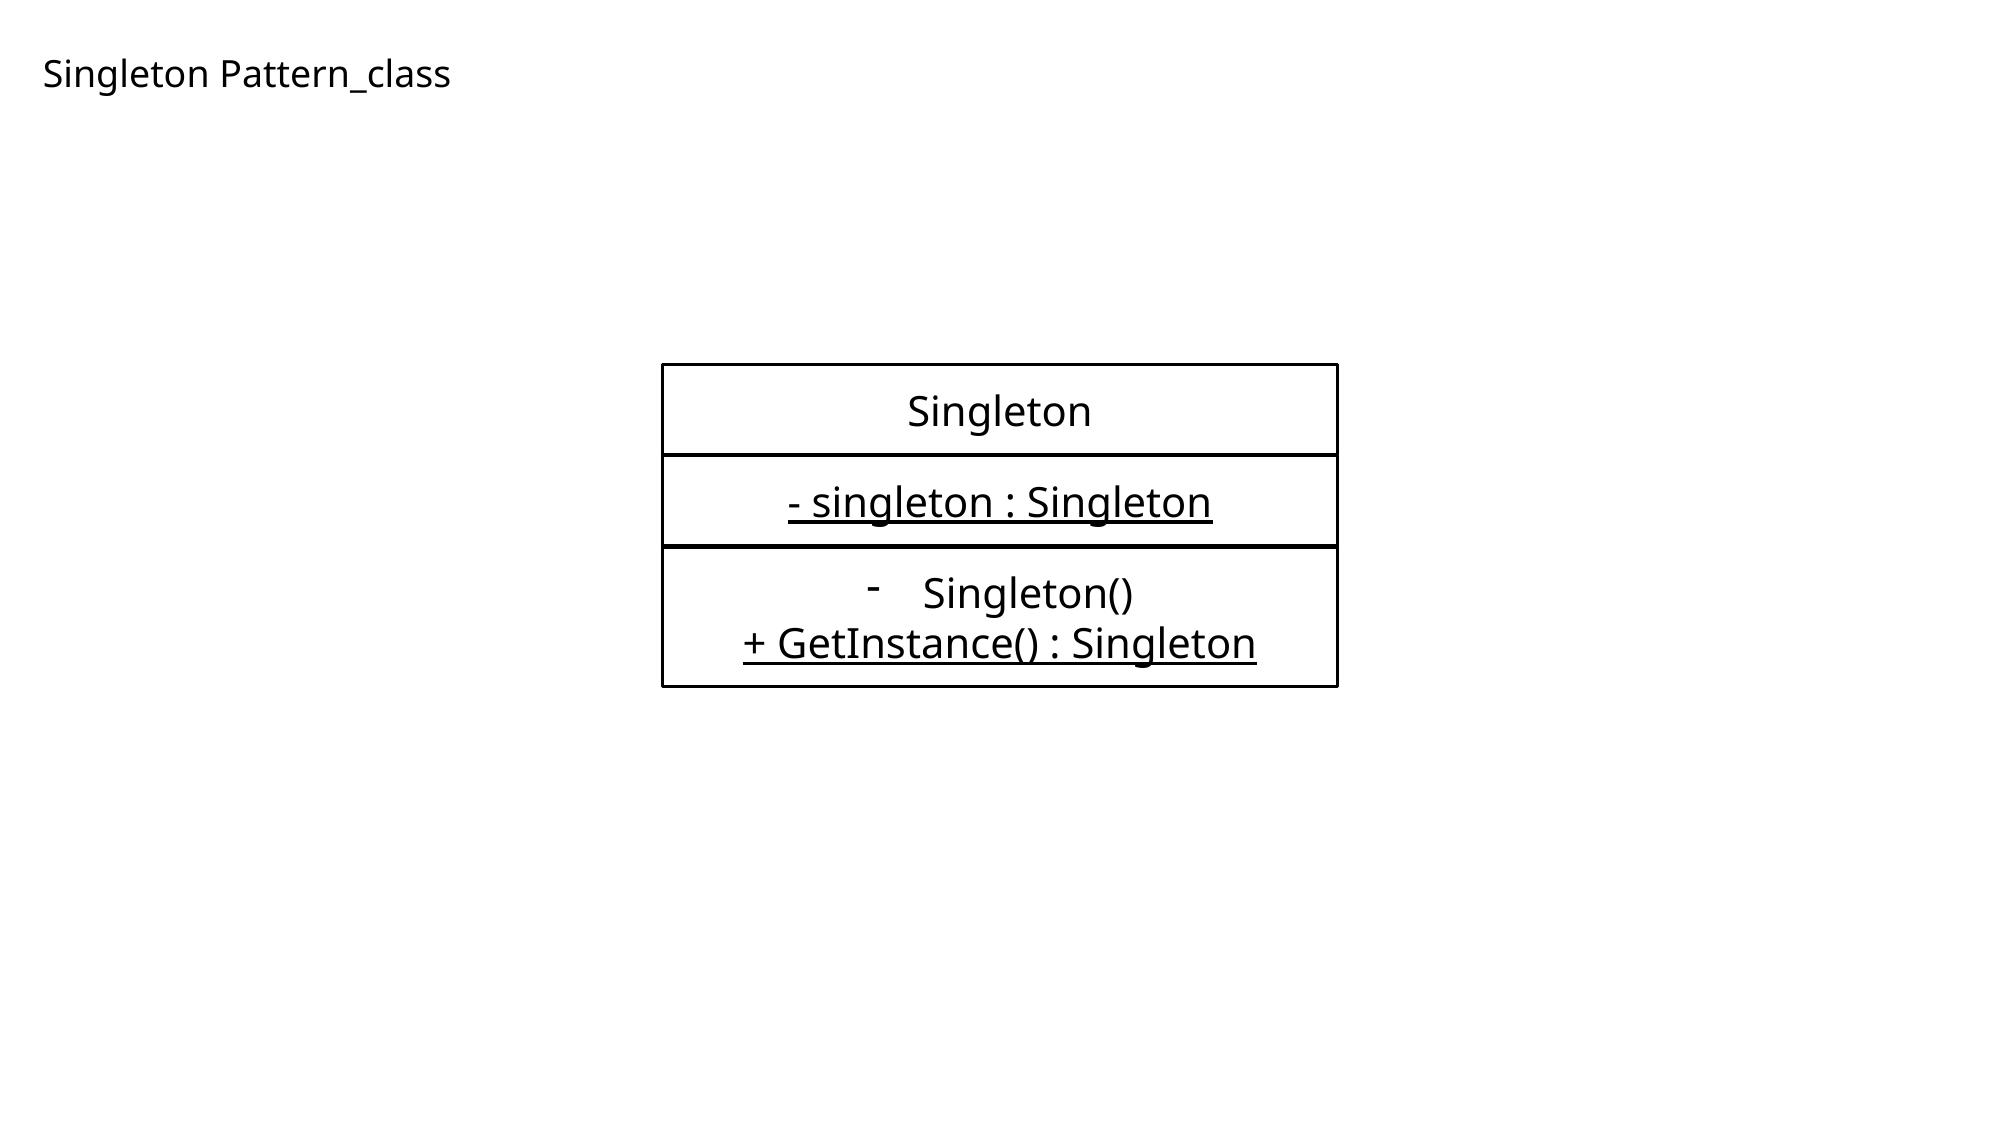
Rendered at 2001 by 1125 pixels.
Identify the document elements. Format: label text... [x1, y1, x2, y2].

text_box Singleton Pattern_class [28, 42, 467, 102]
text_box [662, 364, 1338, 688]
